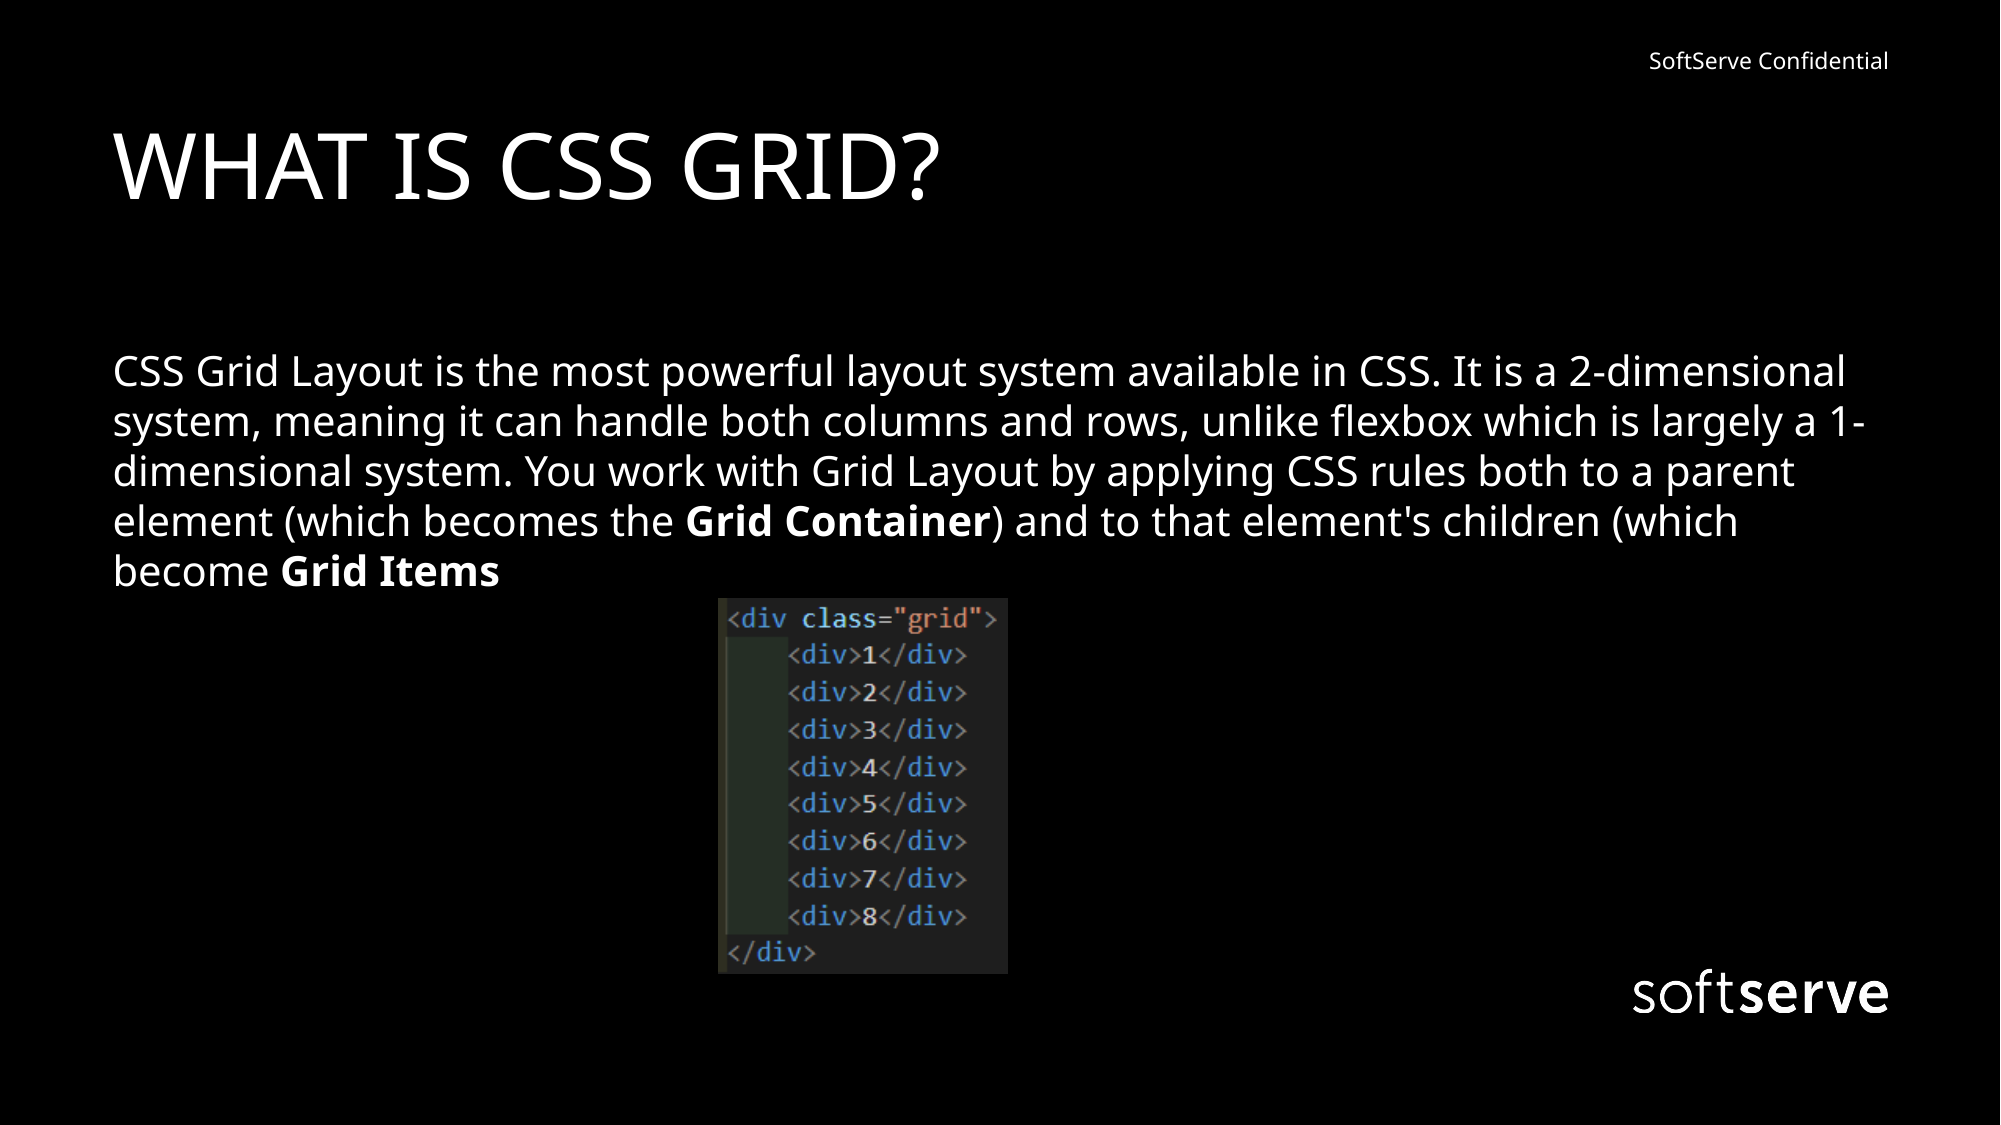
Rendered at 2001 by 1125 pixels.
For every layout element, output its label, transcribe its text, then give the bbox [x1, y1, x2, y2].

list CSS Grid Layout is the most powerful layout system available in CSS. It is a 2-dimensional system, meaning it can handle both columns and rows, unlike flexbox which is largely a 1-dimensional system. You work with Grid Layout by applying CSS rules both to a parent element (which becomes the Grid Container) and to that element's children (which become Grid Items [112, 337, 1888, 900]
title WHAT IS CSS GRID? [112, 112, 1888, 225]
picture [1633, 968, 1888, 1013]
picture [718, 597, 1009, 974]
